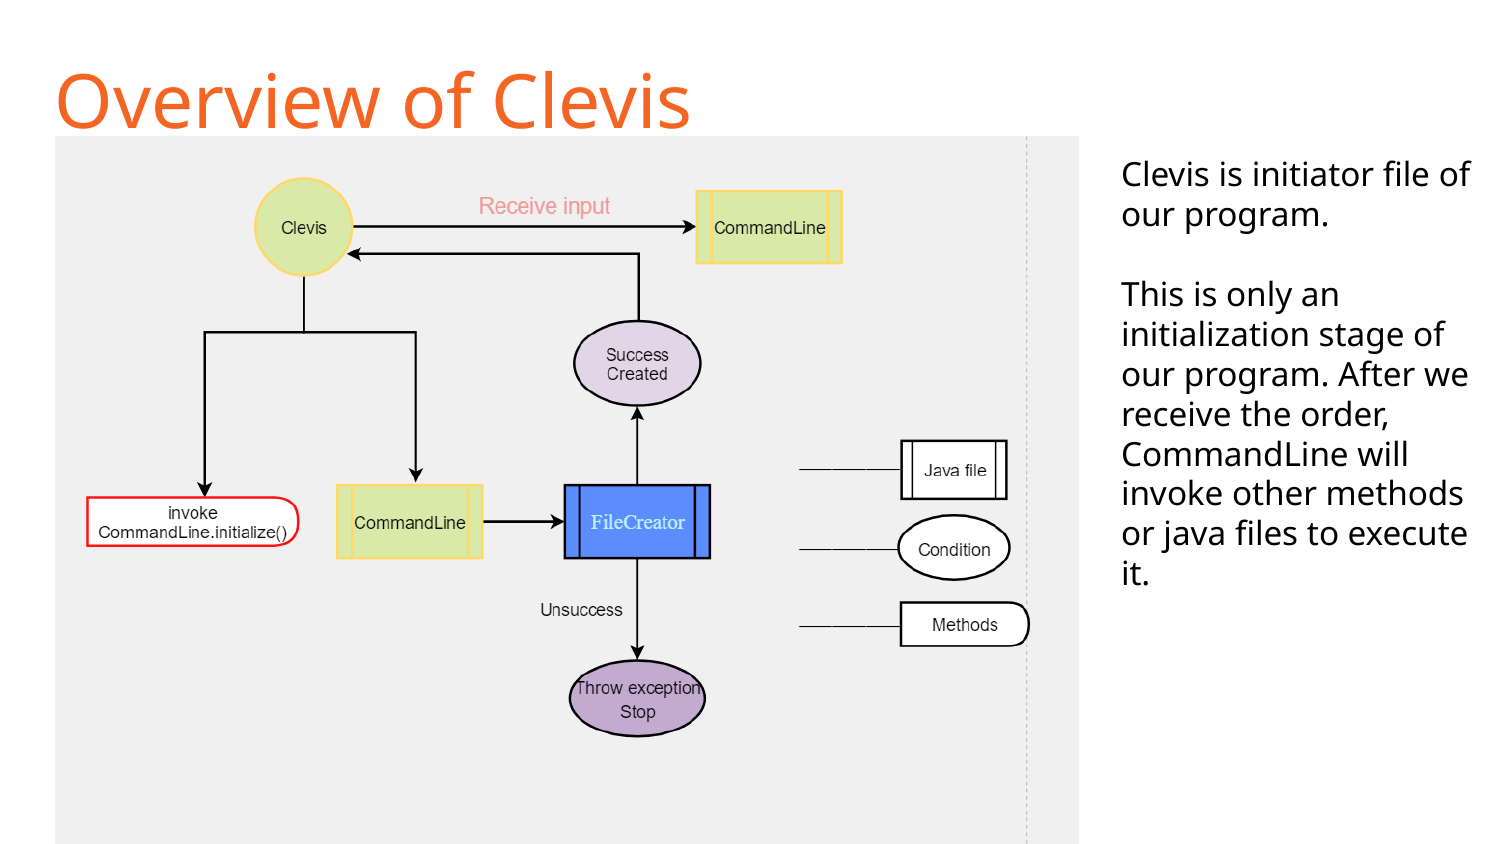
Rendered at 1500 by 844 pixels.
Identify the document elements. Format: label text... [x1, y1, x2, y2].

text_box Overview of Clevis [40, 38, 1415, 158]
picture [54, 136, 1080, 844]
text_box Clevis is initiator file of our program. This is only an initialization stage of our program. After we receive the order, CommandLine will invoke other methods or java files to execute it. [1105, 138, 1487, 608]
